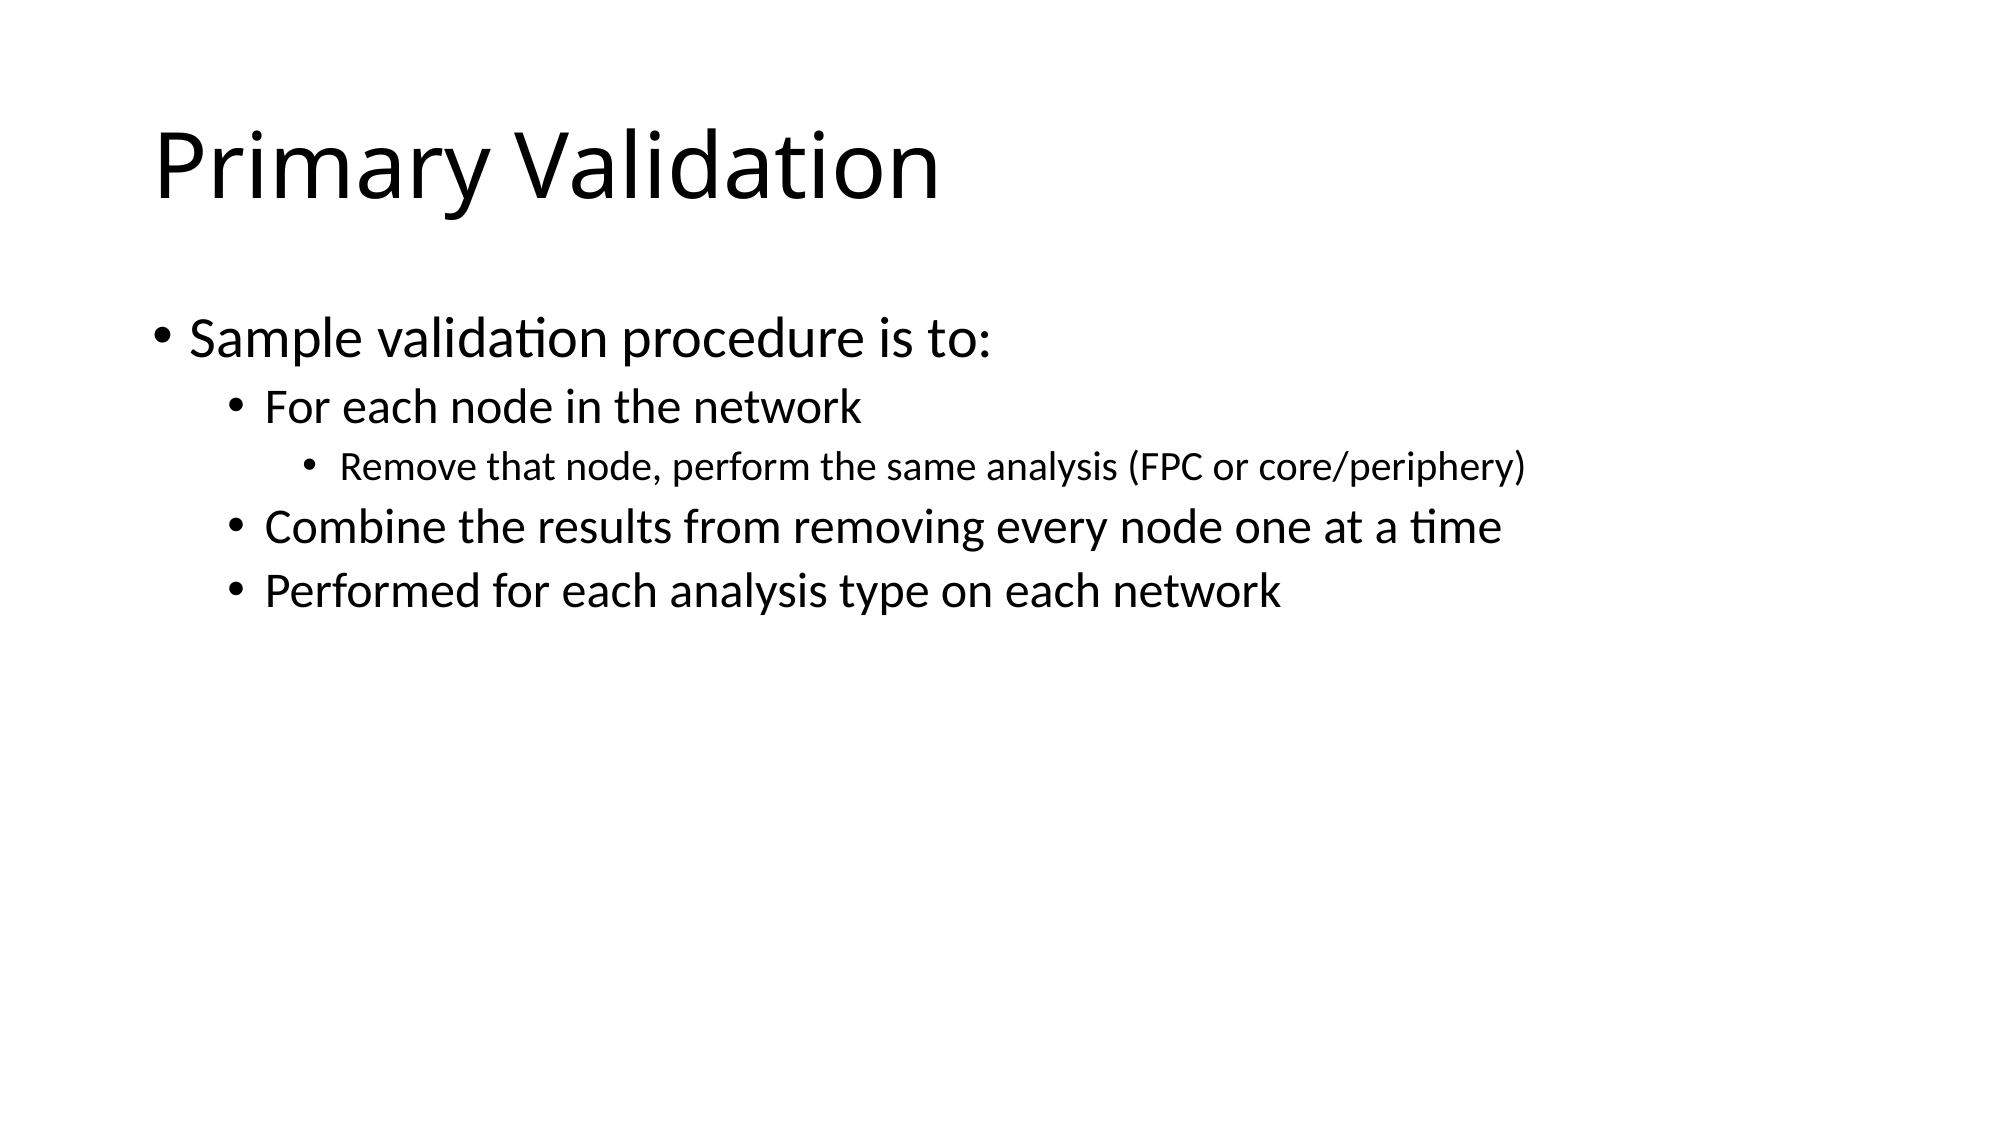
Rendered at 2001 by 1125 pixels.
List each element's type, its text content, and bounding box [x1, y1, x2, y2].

list Sample validation procedure is to: For each node in the network Remove that node, perform the same analysis (FPC or core/periphery) Combine the results from removing every node one at a time Performed for each analysis type on each network [137, 299, 1863, 1014]
title Primary Validation [137, 59, 1863, 278]
